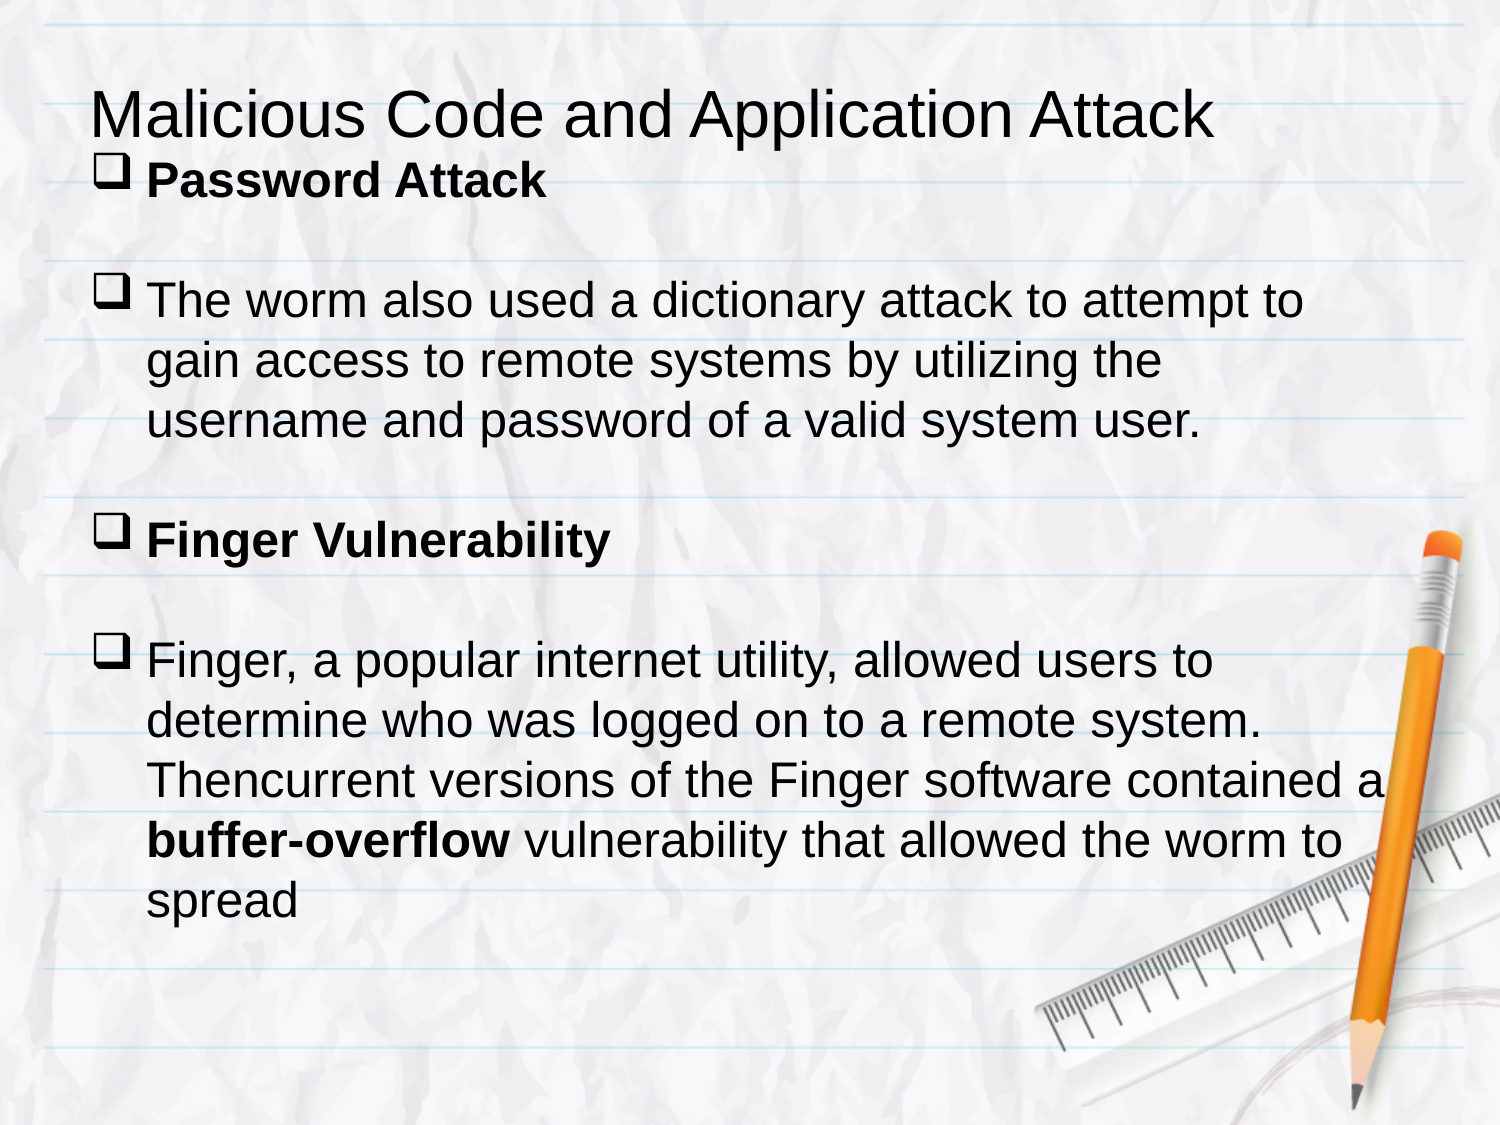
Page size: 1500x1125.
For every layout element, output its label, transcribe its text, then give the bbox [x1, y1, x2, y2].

title Malicious Code and Application Attack [74, 44, 1426, 178]
text_box Password Attack The worm also used a dictionary attack to attempt to gain access to remote systems by utilizing the username and password of a valid system user. Finger Vulnerability Finger, a popular internet utility, allowed users to determine who was logged on to a remote system. Thencurrent versions of the Finger software contained a buffer-overflow vulnerability that allowed the worm to spread [74, 140, 1411, 1055]
picture [0, 0, 1500, 1125]
